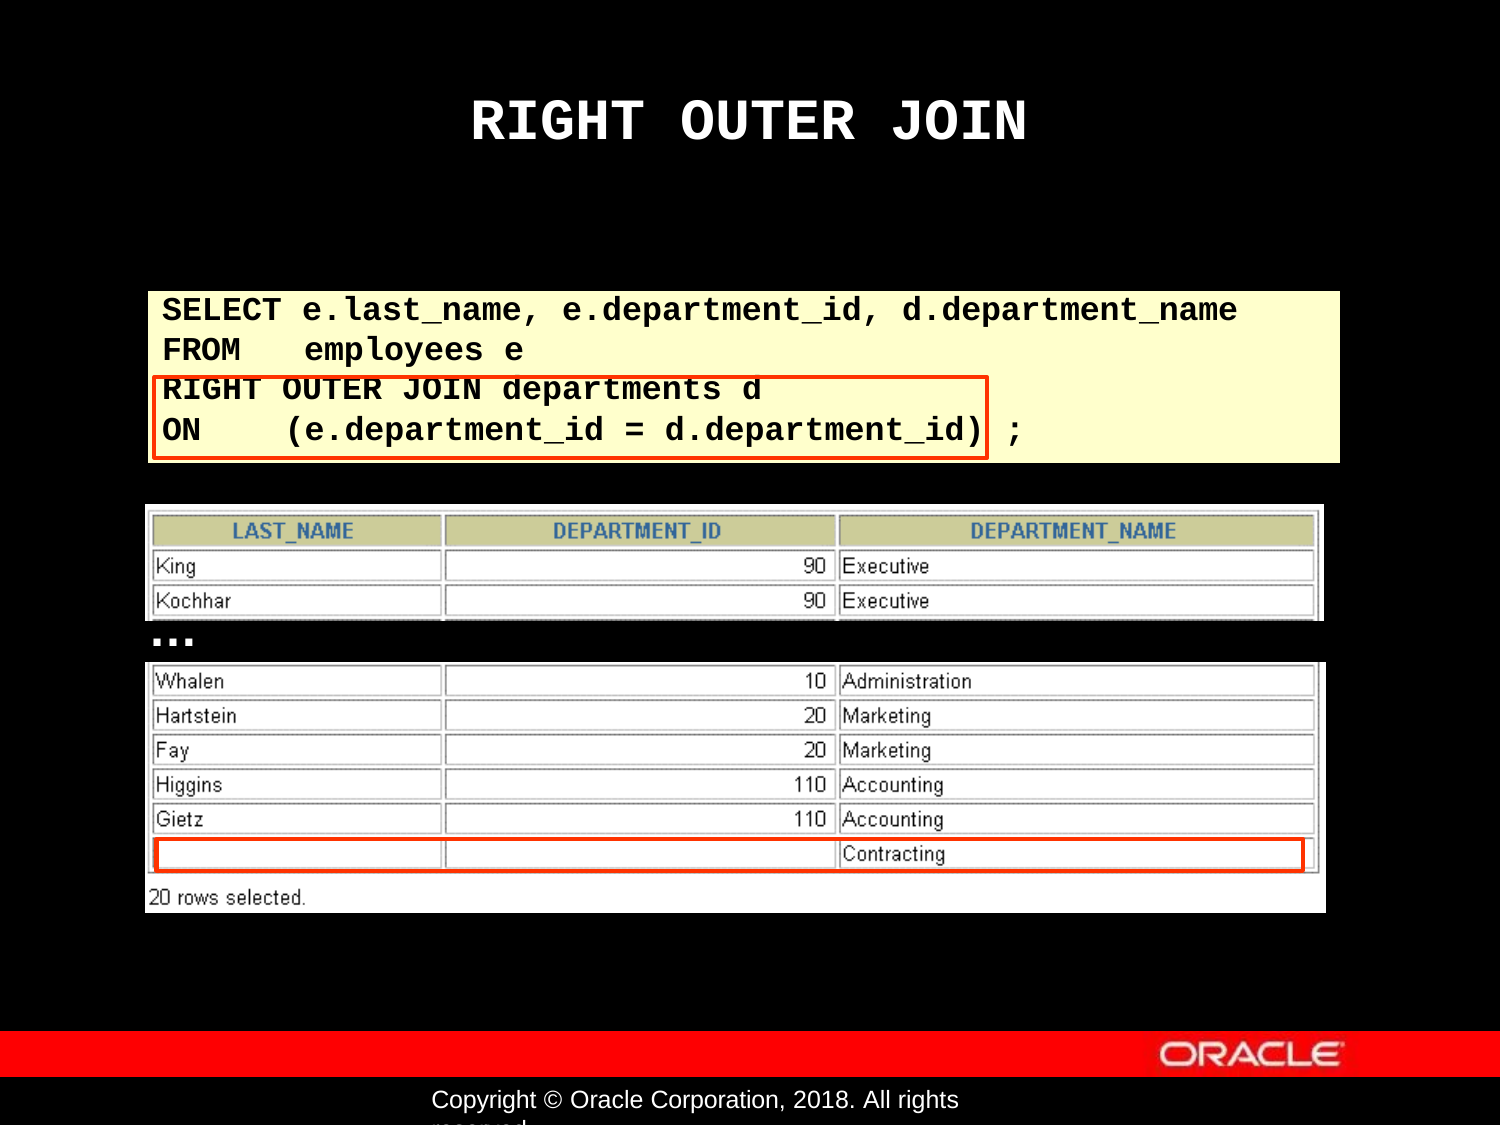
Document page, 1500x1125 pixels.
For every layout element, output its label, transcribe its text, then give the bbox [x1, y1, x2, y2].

title RIGHT OUTER JOIN [149, 39, 1341, 269]
footer Copyright © Oracle Corporation, 2018. All rights reserved. [429, 1085, 1067, 1125]
text_box … [146, 629, 201, 657]
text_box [143, 286, 1345, 468]
picture [0, 1031, 1500, 1077]
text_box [145, 662, 1326, 914]
picture [145, 504, 1325, 621]
